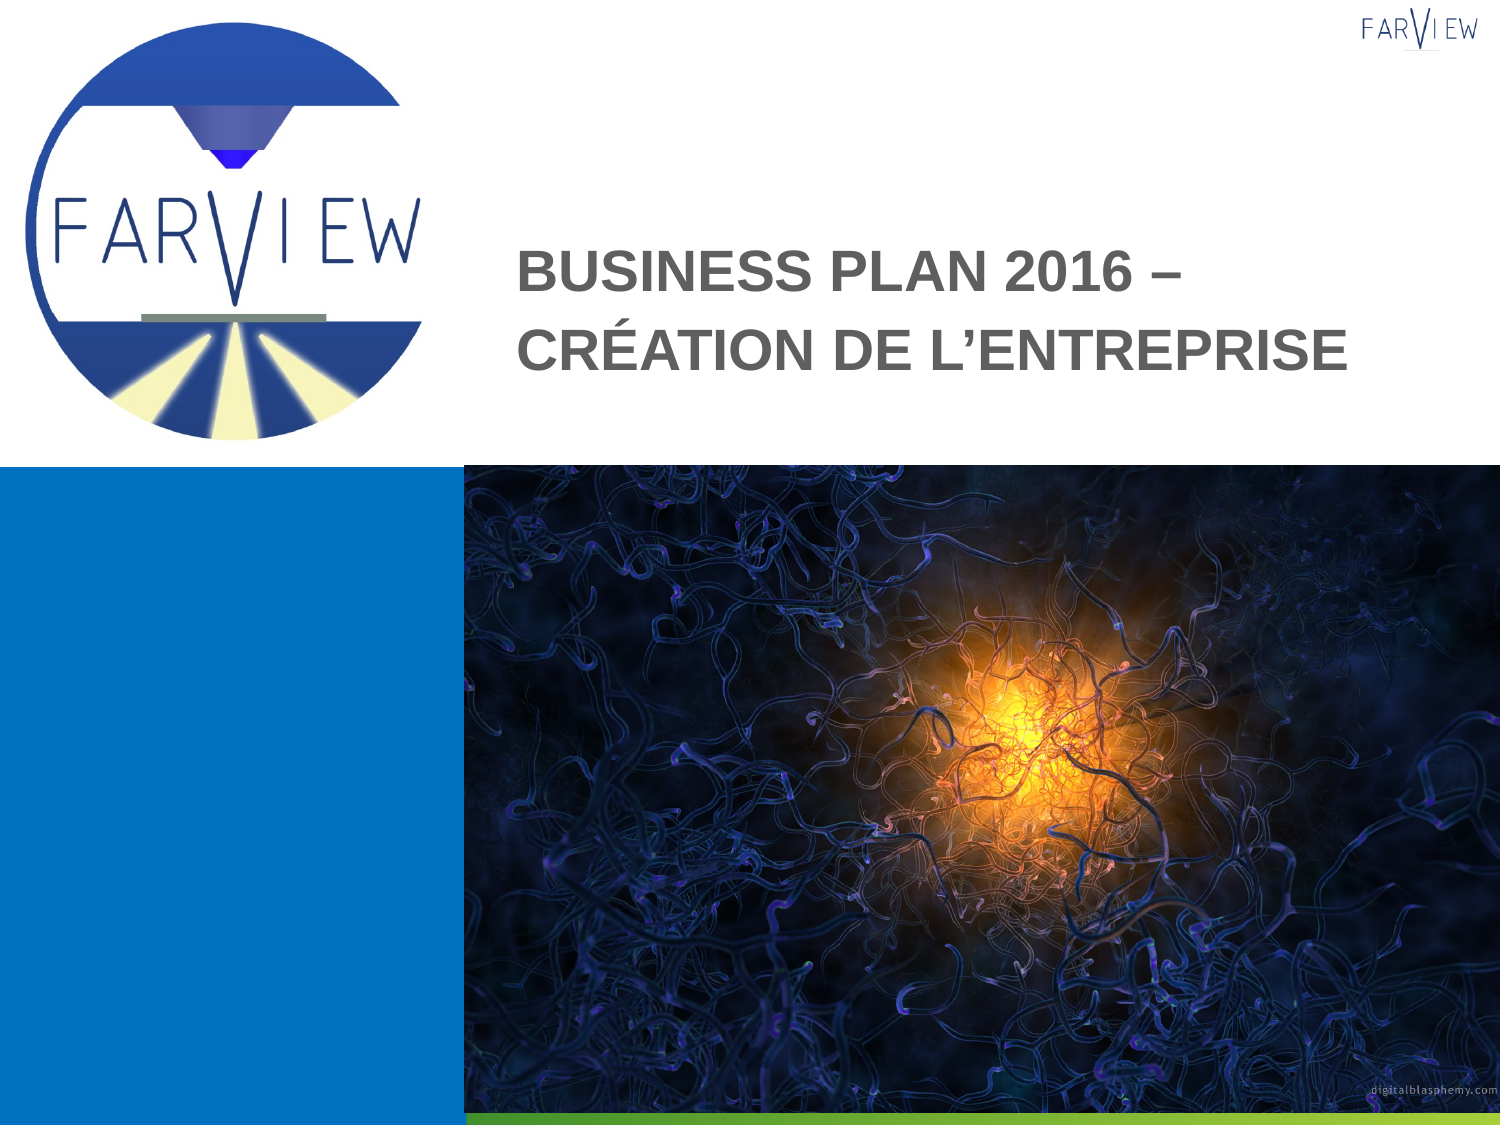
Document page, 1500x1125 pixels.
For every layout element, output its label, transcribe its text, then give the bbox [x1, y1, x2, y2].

picture [0, 0, 467, 467]
picture [464, 465, 1500, 1113]
title Business plan 2016 – Création de l’entreprise [501, 137, 1471, 457]
picture [1352, 0, 1485, 57]
